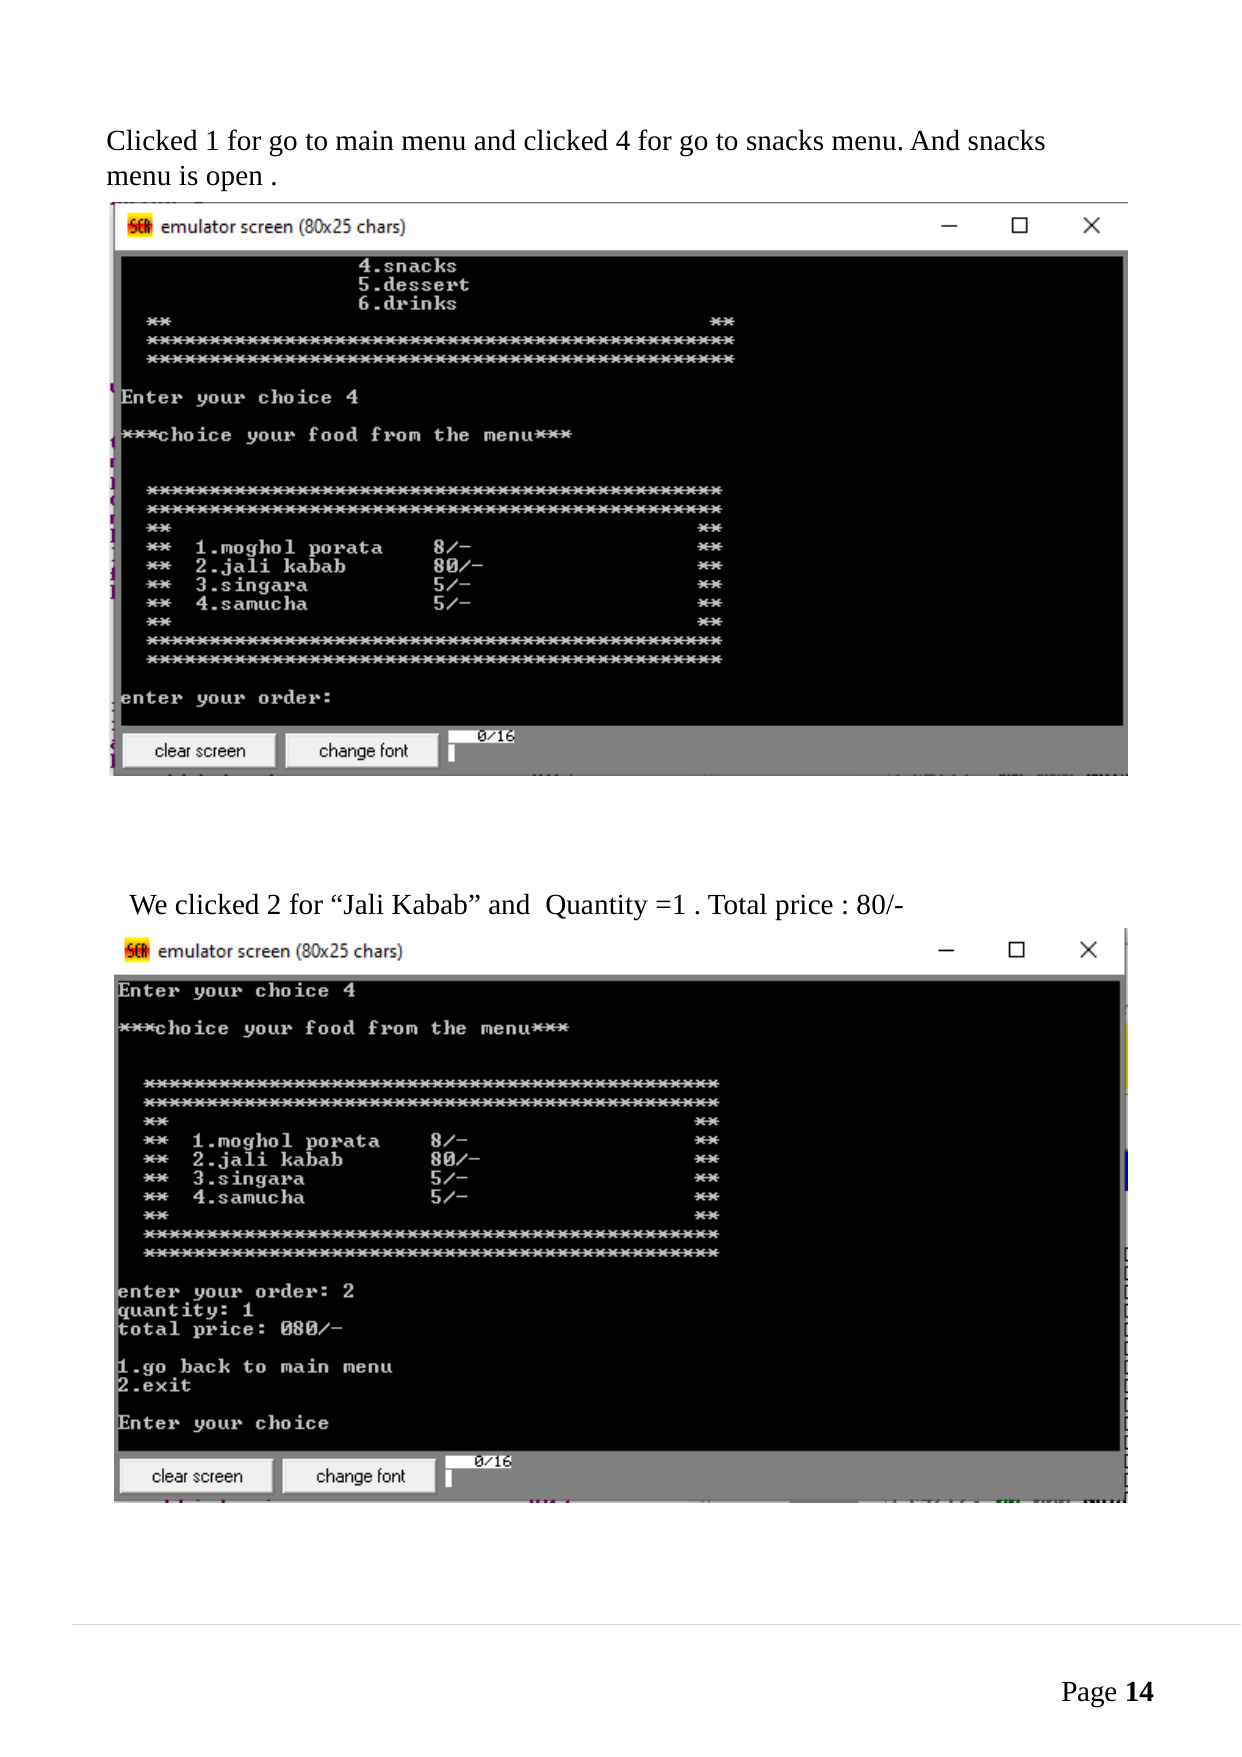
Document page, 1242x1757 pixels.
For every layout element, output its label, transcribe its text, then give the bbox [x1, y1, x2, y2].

text_box We clicked 2 for “Jali Kabab” and Quantity =1 . Total price : 80/- [114, 878, 1128, 927]
picture [114, 928, 1128, 1503]
picture [109, 201, 1128, 776]
text_box Page 14 [1059, 1673, 1157, 1708]
text_box Clicked 1 for go to main menu and clicked 4 for go to snacks menu. And snacks menu is open . [91, 114, 1109, 199]
